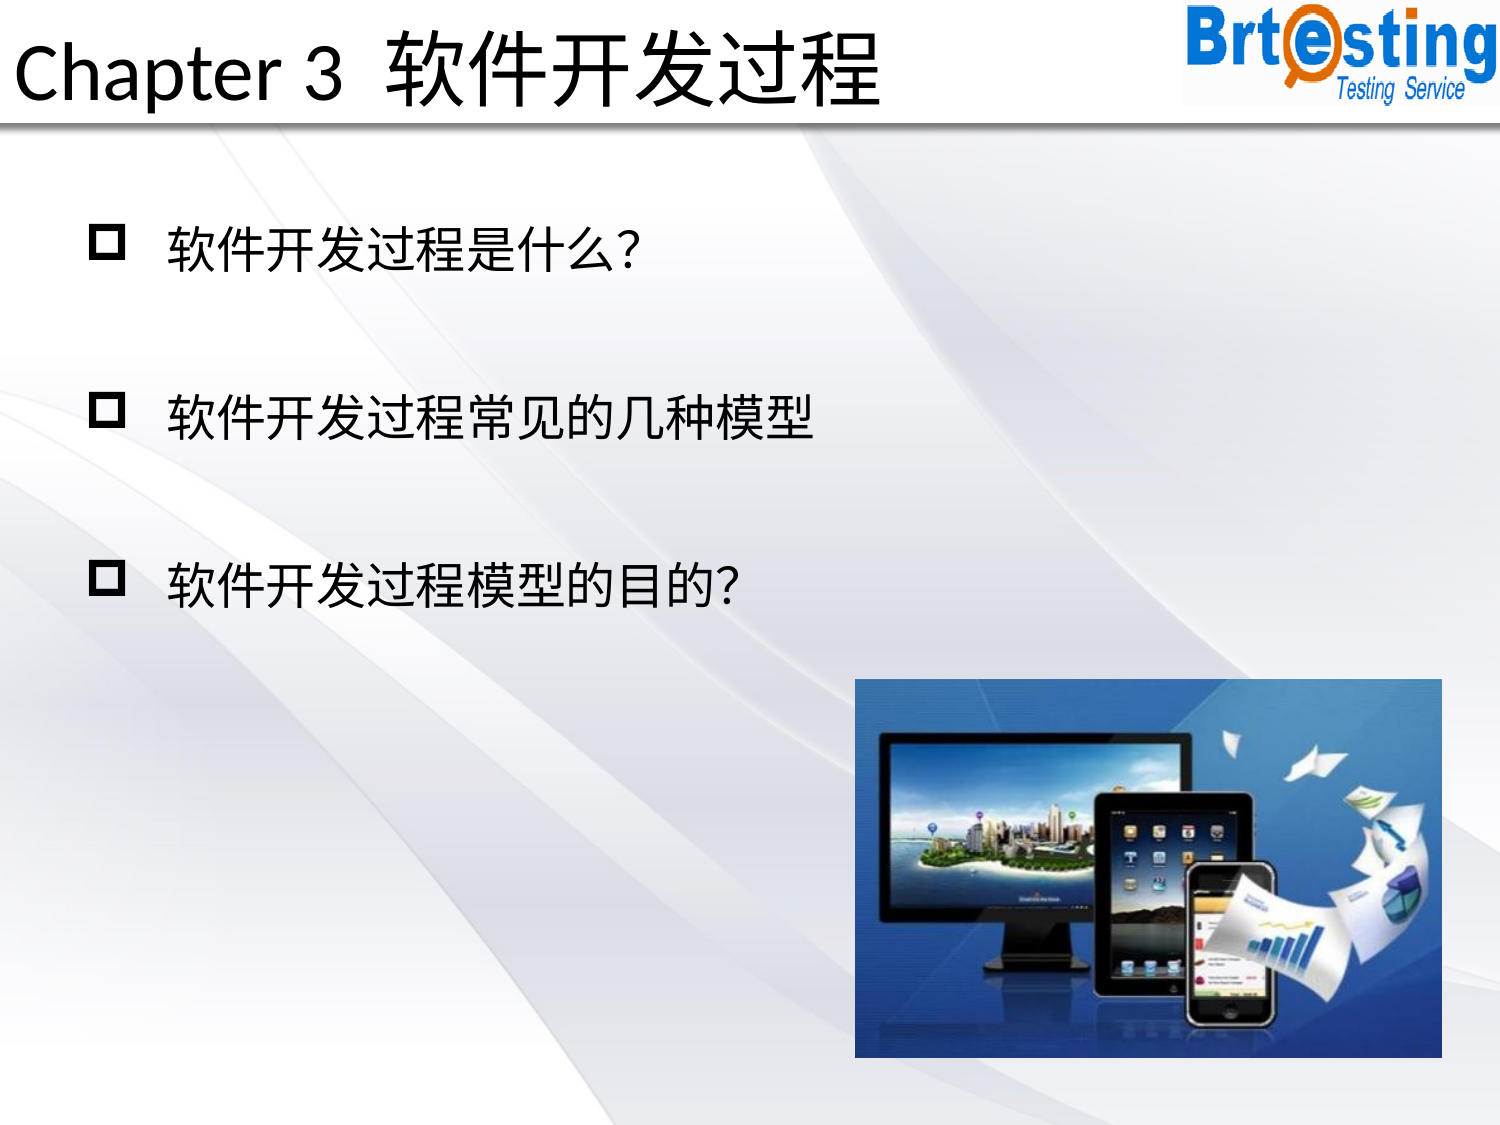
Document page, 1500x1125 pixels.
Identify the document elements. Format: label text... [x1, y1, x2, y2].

text_box 软件开发过程是什么？ 软件开发过程常见的几种模型 软件开发过程模型的目的？ [70, 187, 1451, 903]
picture [0, 123, 1500, 1125]
picture [1183, 0, 1500, 106]
title Chapter 3 软件开发过程 [0, 9, 1350, 118]
